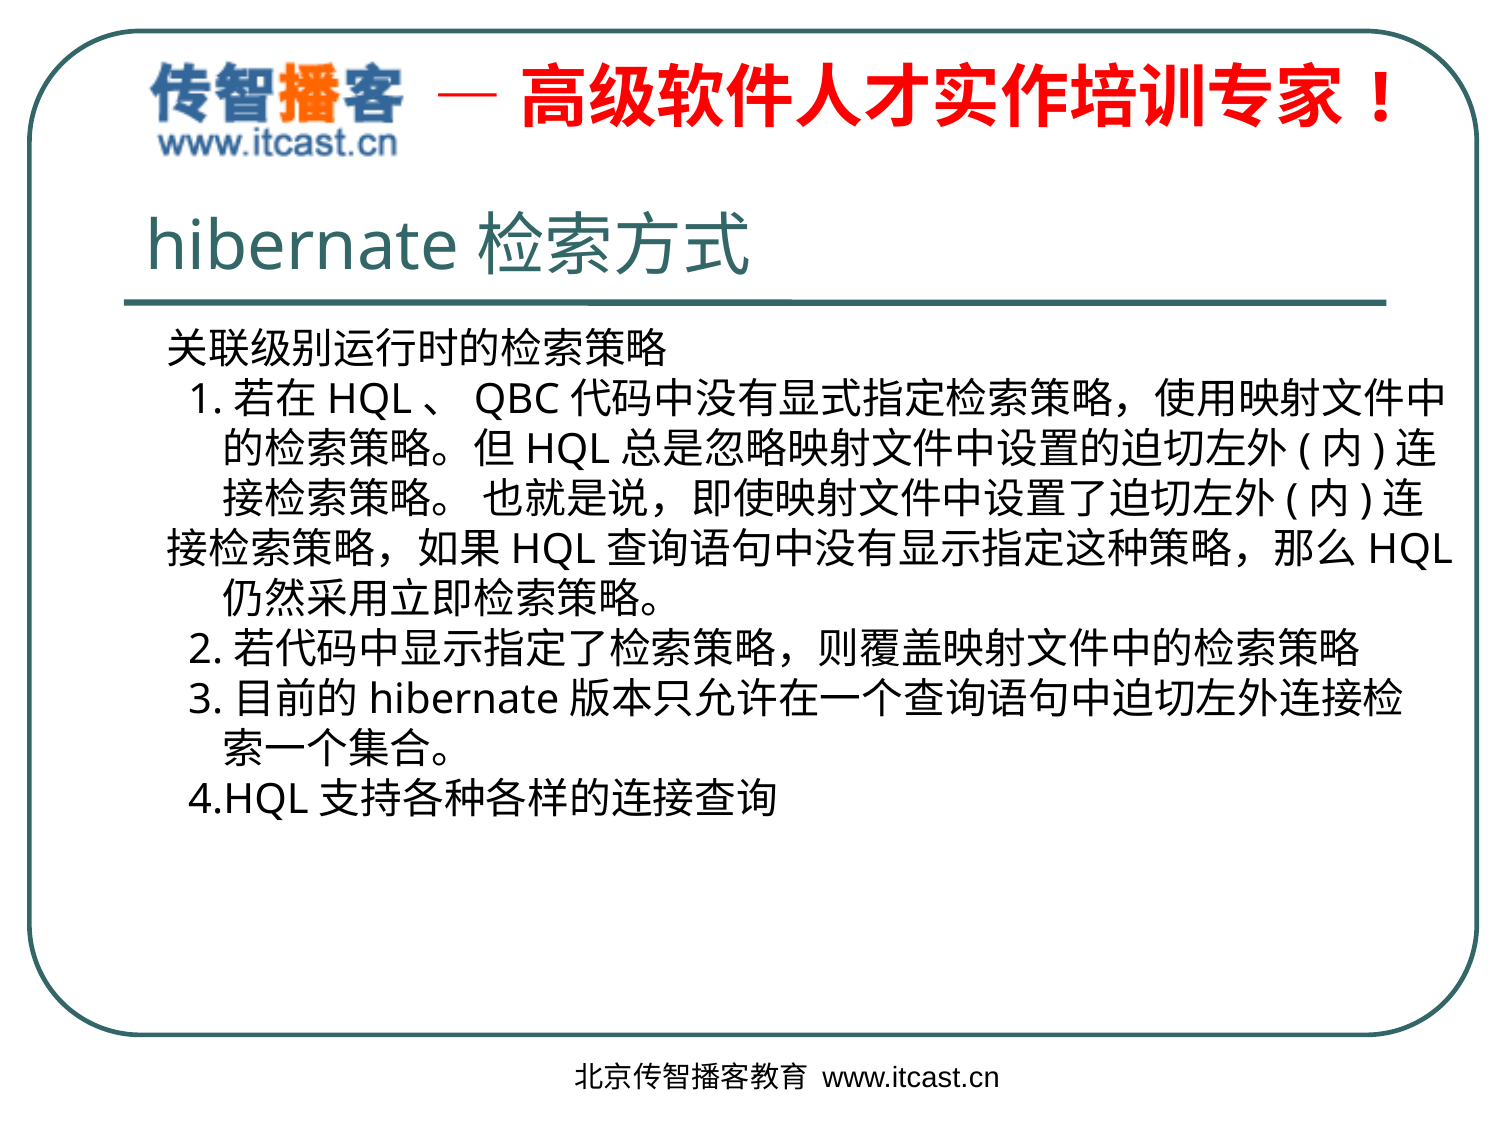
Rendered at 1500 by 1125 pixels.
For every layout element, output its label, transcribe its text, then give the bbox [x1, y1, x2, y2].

picture [147, 54, 408, 87]
footer 北京传智播客教育 www.itcast.cn [549, 1050, 1025, 1125]
text_box 关联级别运行时的检索策略 1.若在HQL、QBC代码中没有显式指定检索策略，使用映射文件中 的检索策略。但HQL总是忽略映射文件中设置的迫切左外(内)连 接检索策略。 也就是说，即使映射文件中设置了迫切左外(内)连接检索策略，如果HQL查询语句中没有显示指定这种策略，那么HQL 仍然采用立即检索策略。 2.若代码中显示指定了检索策略，则覆盖映射文件中的检索策略 3.目前的hibernate版本只允许在一个查询语句中迫切左外连接检 索一个集合。 4.HQL支持各种各样的连接查询 [76, 314, 1471, 830]
title hibernate检索方式 [112, 87, 1375, 291]
